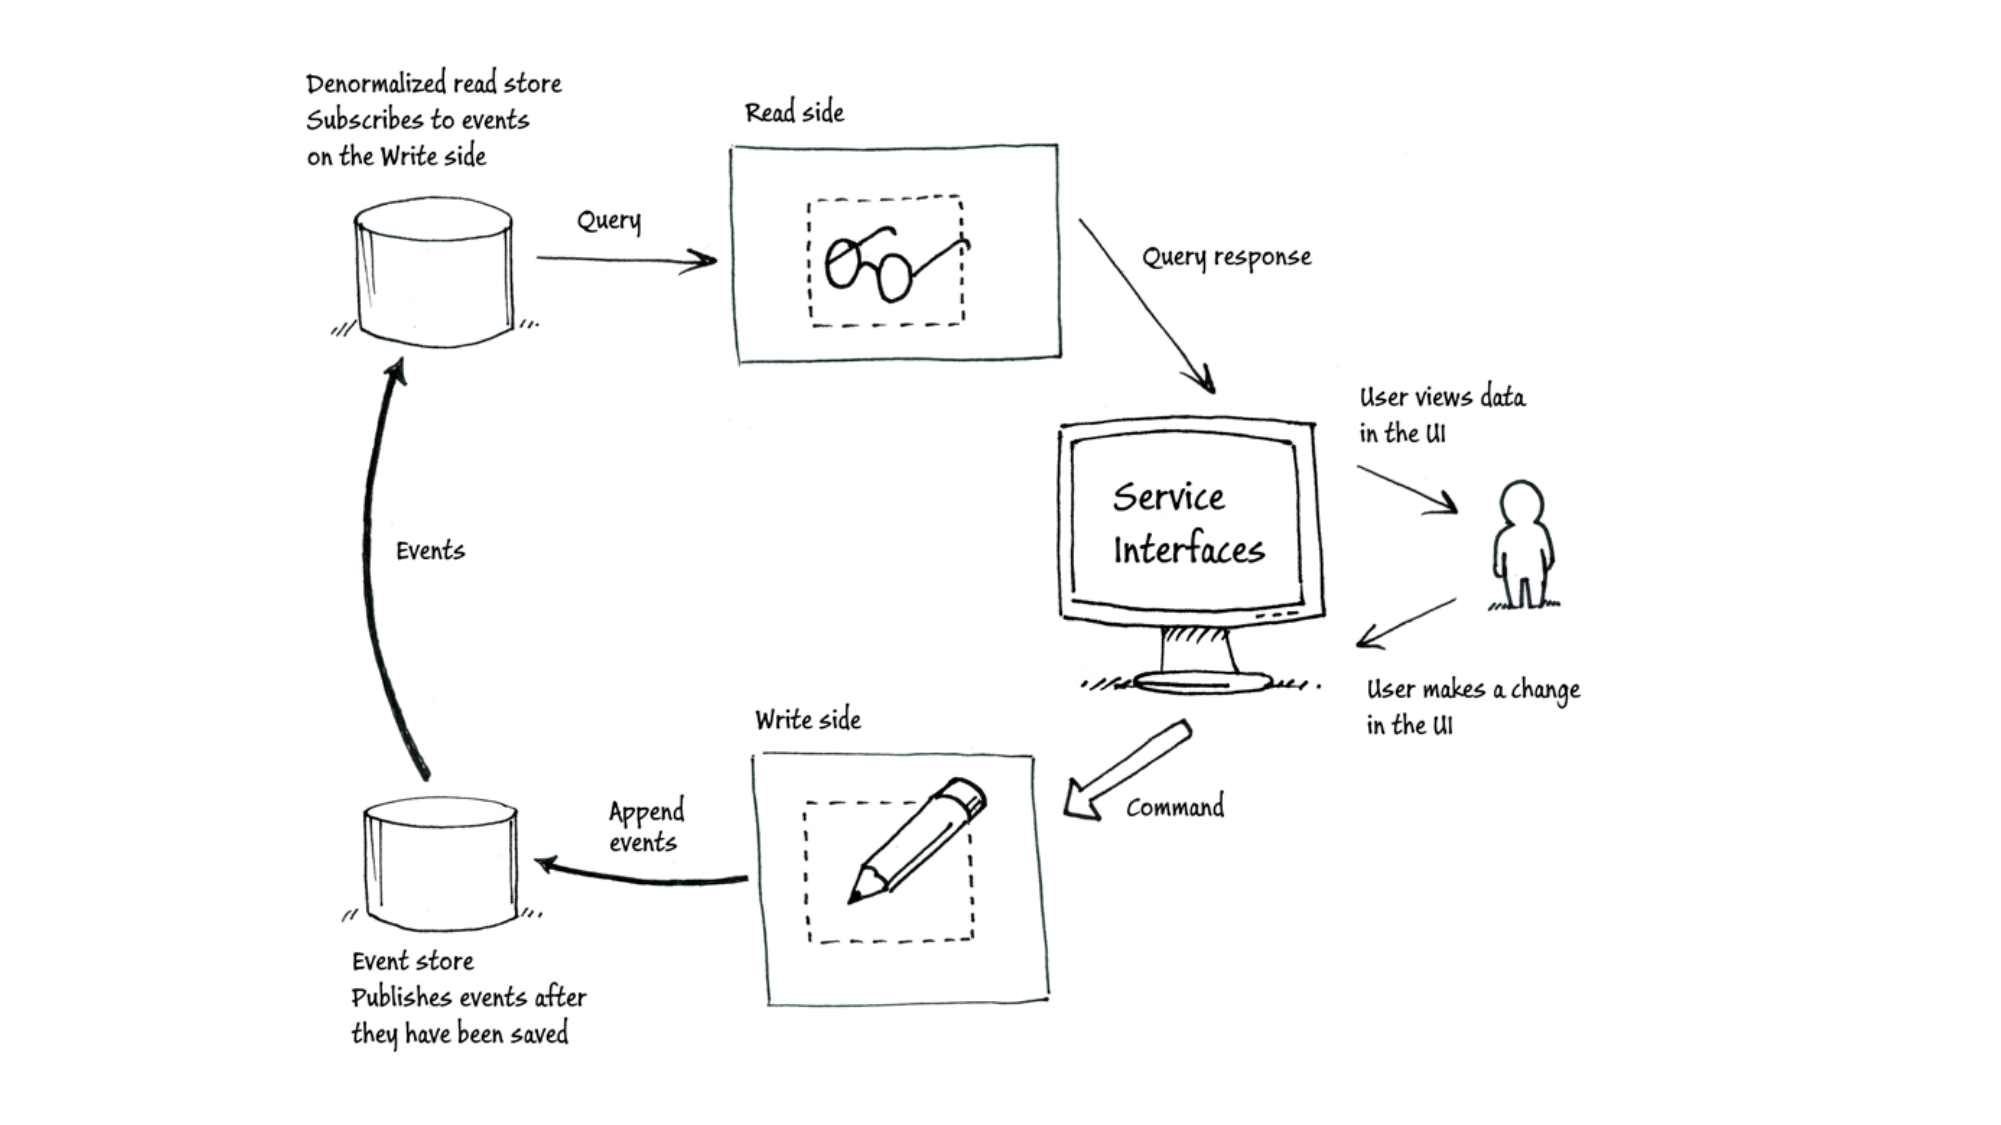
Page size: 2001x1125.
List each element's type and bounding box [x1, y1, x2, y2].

picture [264, 22, 1653, 1079]
